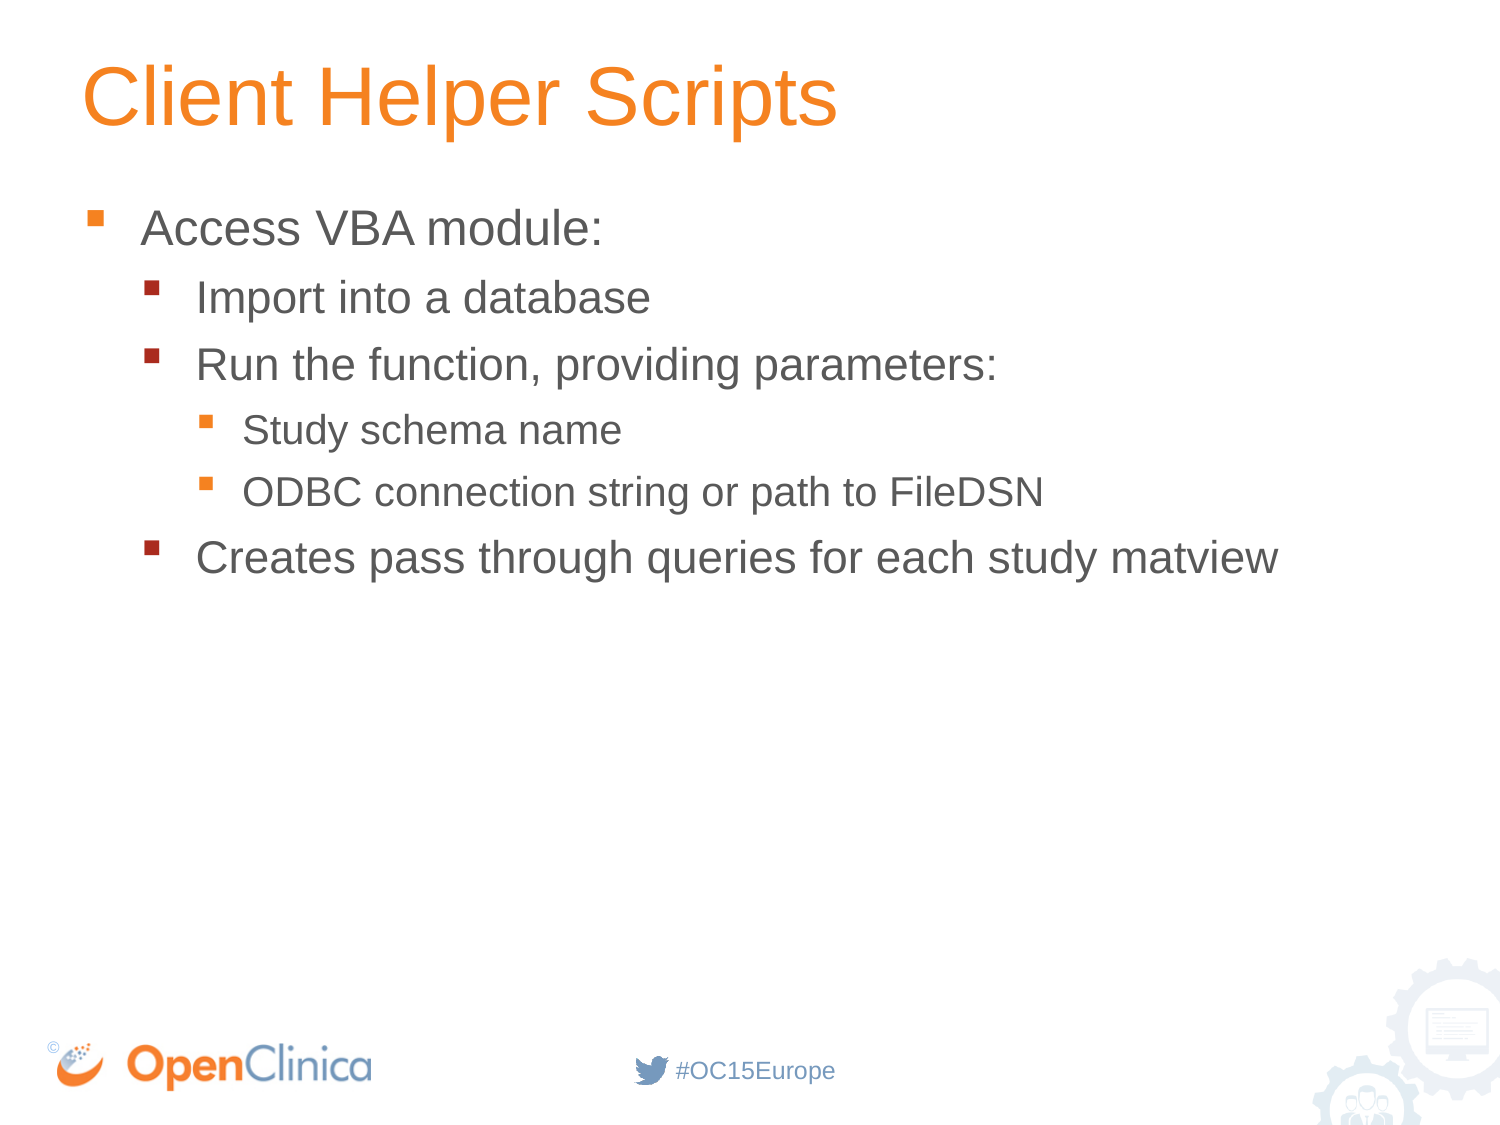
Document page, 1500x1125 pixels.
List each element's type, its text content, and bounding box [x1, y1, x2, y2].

list Access VBA module: Import into a database Run the function, providing parameters: Study schema name ODBC connection string or path to FileDSN Creates pass through queries for each study matview [68, 187, 1418, 975]
picture [634, 1056, 669, 1085]
picture [57, 1043, 371, 1092]
title Client Helper Scripts [66, 17, 1416, 150]
